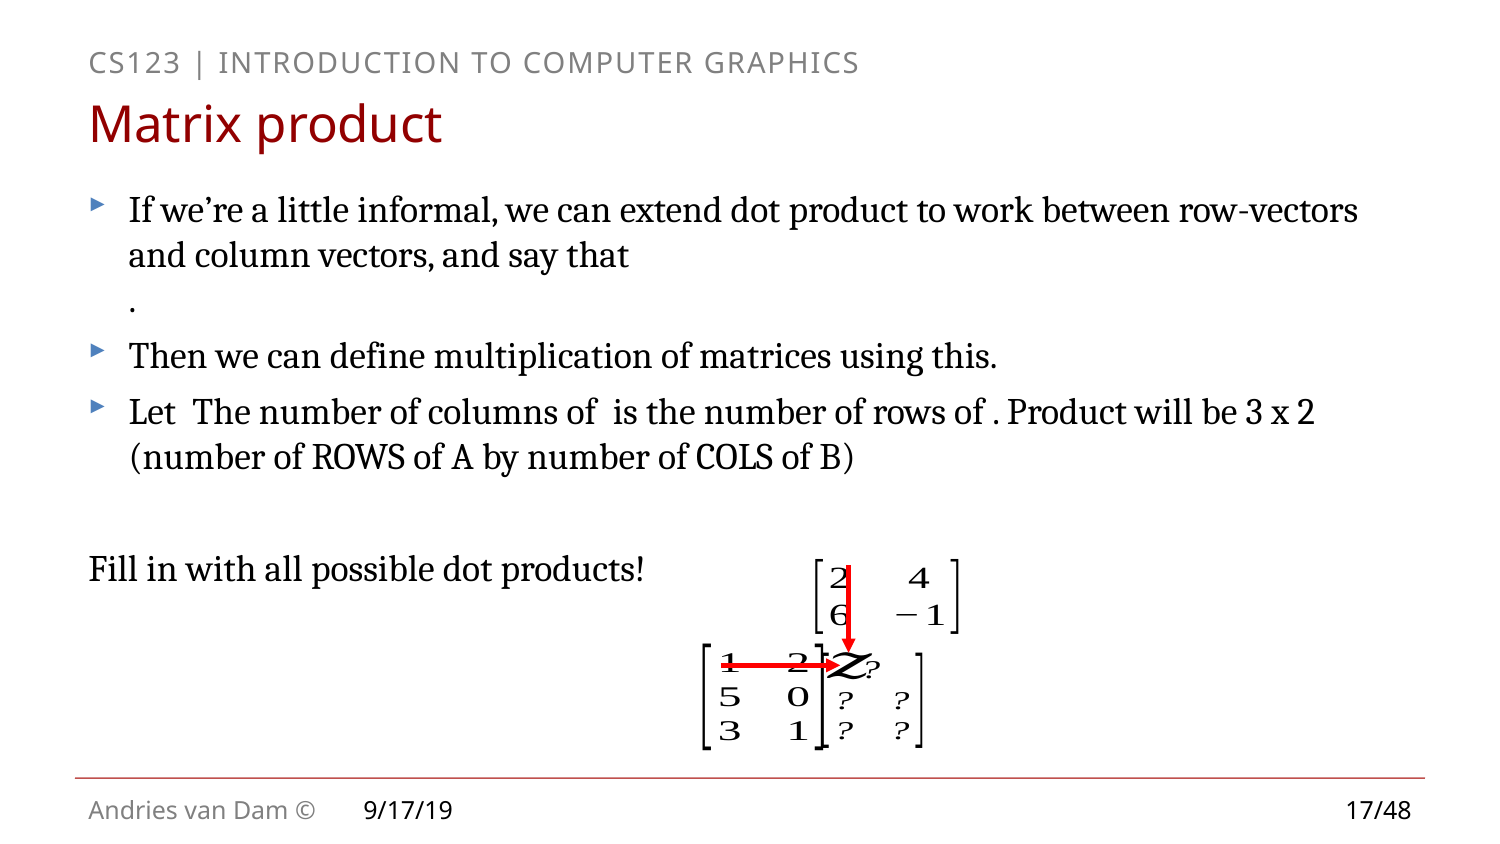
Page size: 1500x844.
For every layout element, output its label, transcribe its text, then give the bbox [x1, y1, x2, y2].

slide_number 17/48 [1224, 787, 1425, 827]
footer 9/17/19 [350, 787, 1213, 827]
title Matrix product [75, 84, 1425, 160]
